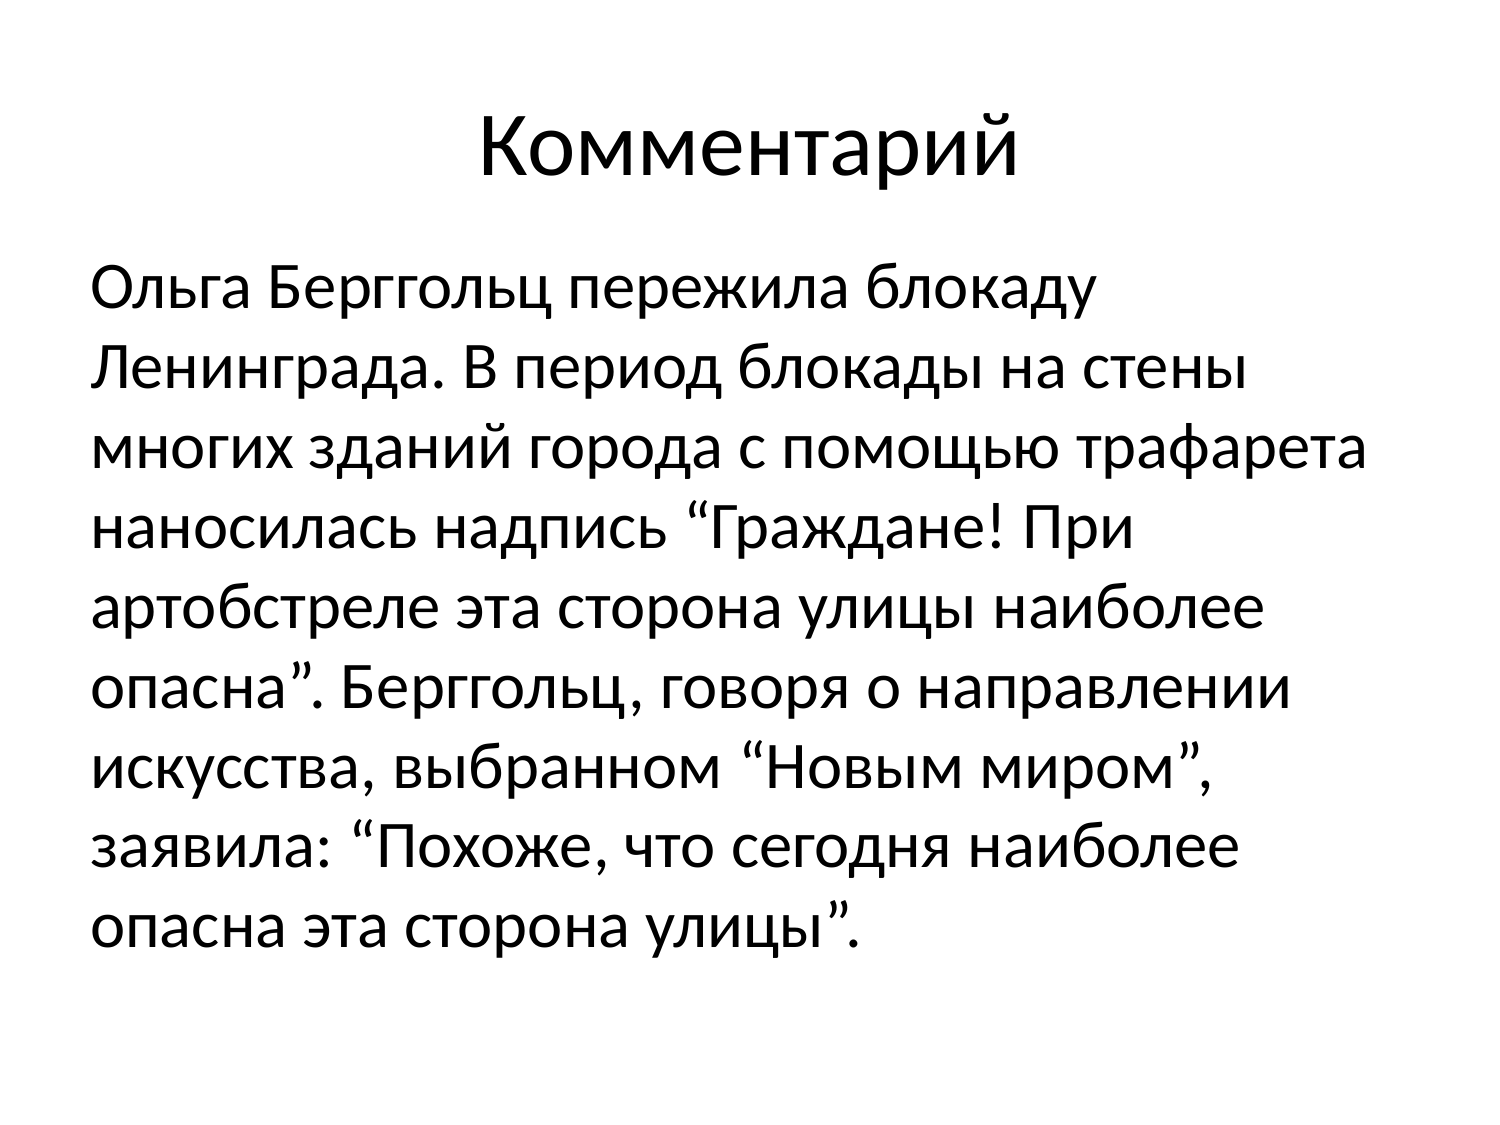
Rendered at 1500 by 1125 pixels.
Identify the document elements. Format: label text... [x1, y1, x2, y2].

list Ольга Берггольц пережила блокаду Ленинграда. В период блокады на стены многих зданий города с помощью трафарета наносилась надпись “Граждане! При артобстреле эта сторона улицы наиболее опасна”. Берггольц, говоря о направлении искусства, выбранном “Новым миром”, заявила: “Похоже, что сегодня наиболее опасна эта сторона улицы”. [75, 234, 1425, 1024]
title Комментарий [75, 45, 1425, 233]
